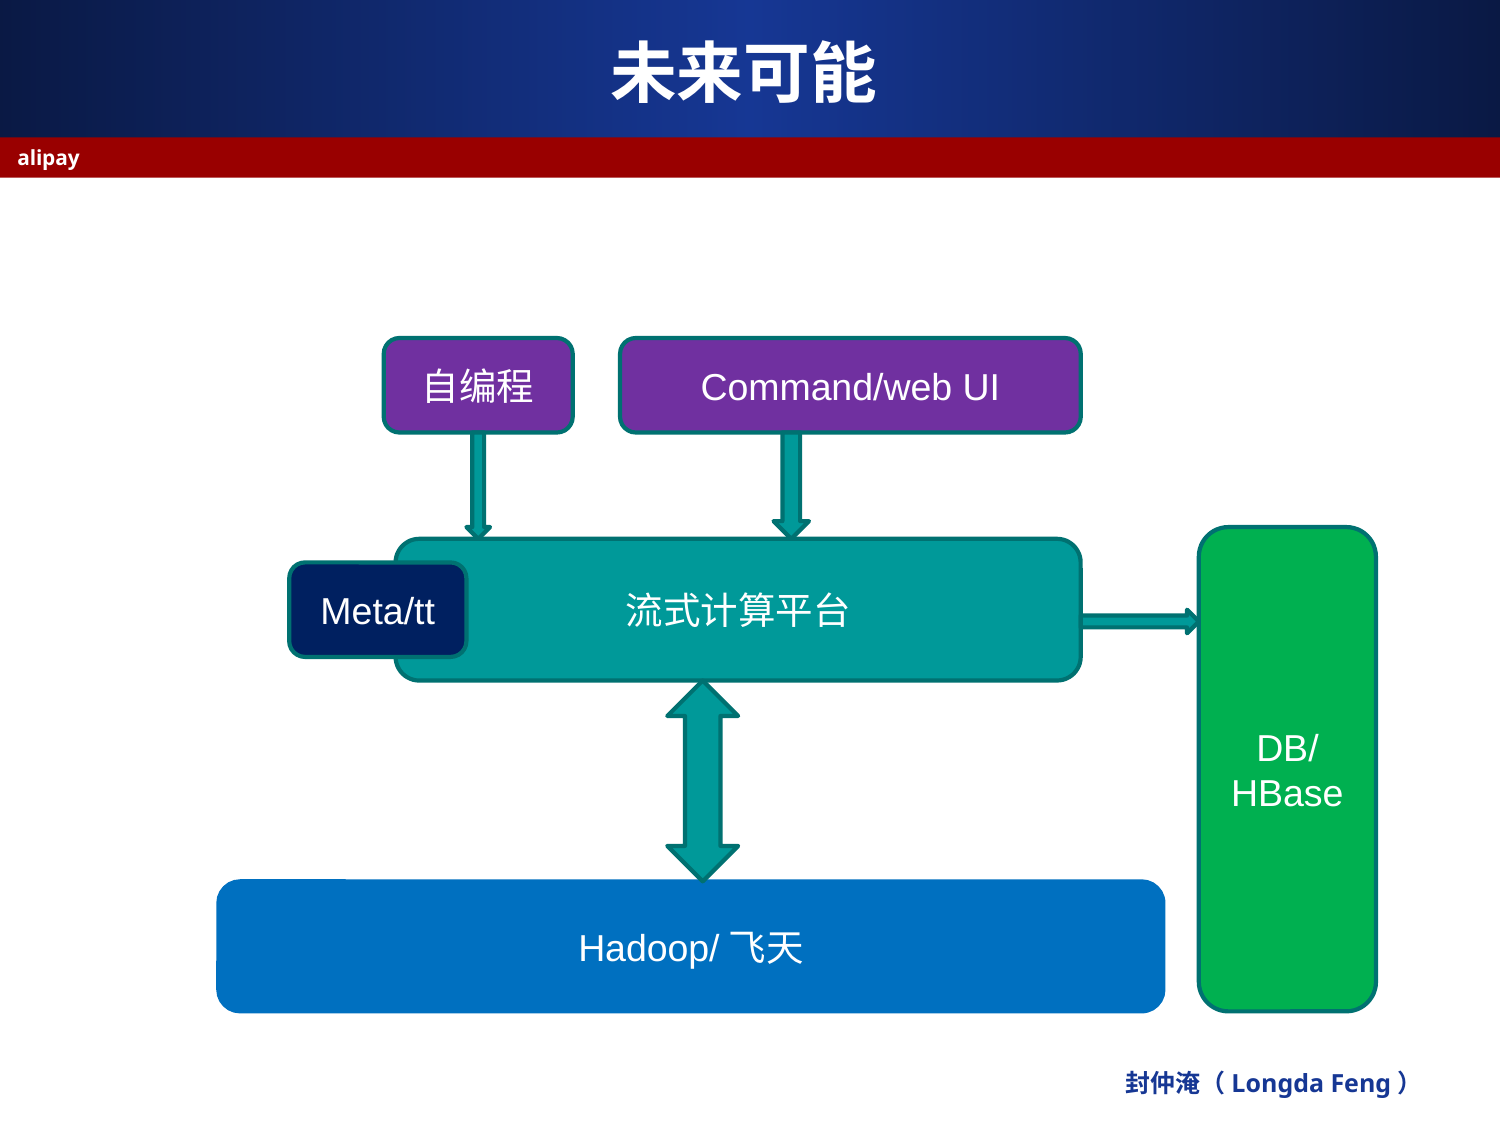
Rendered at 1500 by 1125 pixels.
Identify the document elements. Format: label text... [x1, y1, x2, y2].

text_box 自编程 [381, 335, 575, 435]
slide_number alipay [2, 137, 1390, 175]
text_box Hadoop/飞天 [216, 879, 1166, 1014]
text_box Meta/tt [287, 560, 469, 660]
text_box [464, 430, 492, 541]
text_box [1078, 607, 1201, 636]
text_box 流式计算平台 [393, 536, 1083, 683]
text_box [665, 678, 741, 884]
title 未来可能 [50, 24, 1438, 118]
text_box DB/ HBase [1196, 524, 1379, 1014]
text_box Command/web UI [617, 335, 1083, 435]
footer 封仲淹（Longda Feng） [962, 1059, 1438, 1113]
text_box [771, 430, 811, 541]
